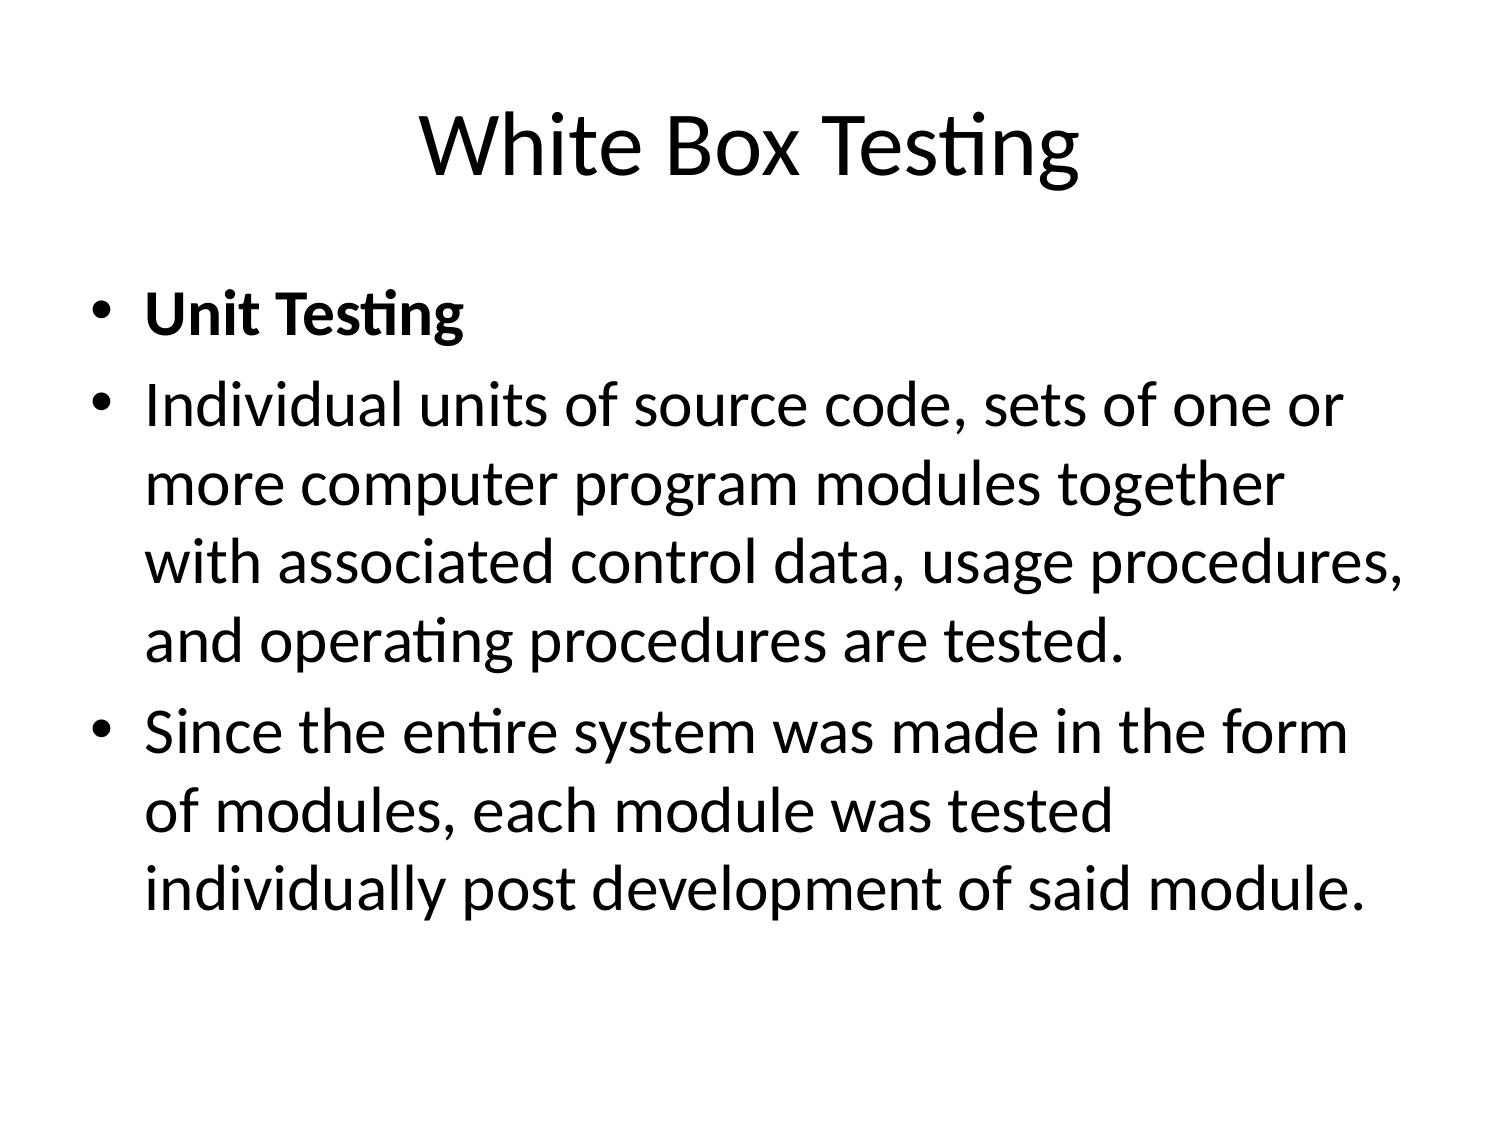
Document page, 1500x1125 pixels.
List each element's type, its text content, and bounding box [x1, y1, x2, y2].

title White Box Testing [75, 45, 1425, 233]
list Unit Testing Individual units of source code, sets of one or more computer program modules together with associated control data, usage procedures, and operating procedures are tested. Since the entire system was made in the form of modules, each module was tested individually post development of said module. [75, 262, 1425, 1005]
